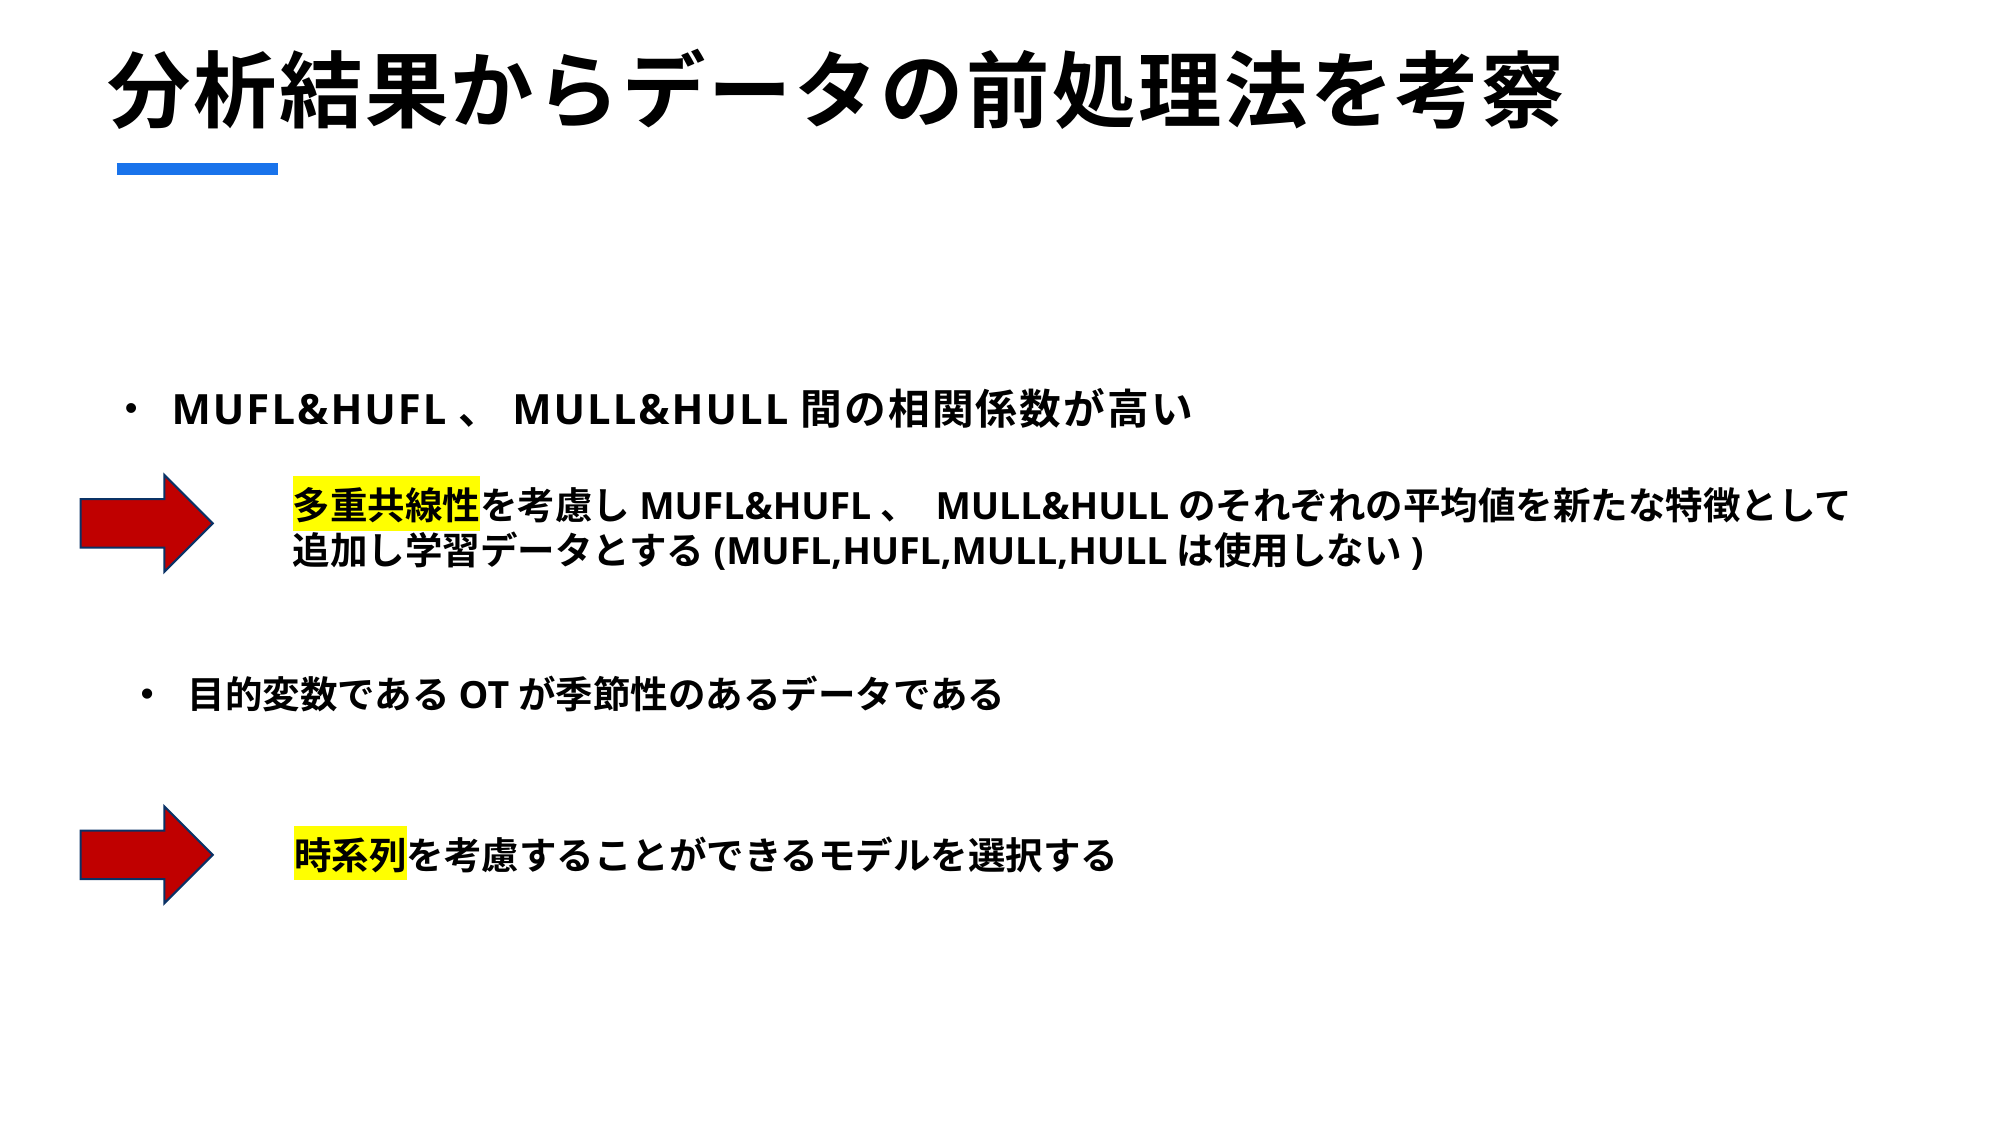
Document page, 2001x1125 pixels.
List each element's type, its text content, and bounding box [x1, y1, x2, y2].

text_box 多重共線性を考慮しMUFL&HUFL、 MULL&HULLのそれぞれの平均値を新たな特徴として 追加し学習データとする(MUFL,HUFL,MULL,HULLは使用しない) [278, 474, 1868, 580]
text_box [79, 803, 215, 906]
text_box 時系列を考慮することができるモデルを選択する [279, 824, 1134, 885]
text_box [79, 472, 215, 575]
title 分析結果からデータの前処理法を考察 [89, 0, 1877, 180]
text_box 目的変数であるOTが季節性のあるデータである [125, 663, 1021, 724]
list MUFL&HUFL、MULL&HULL間の相関係数が高い [106, 314, 1894, 454]
